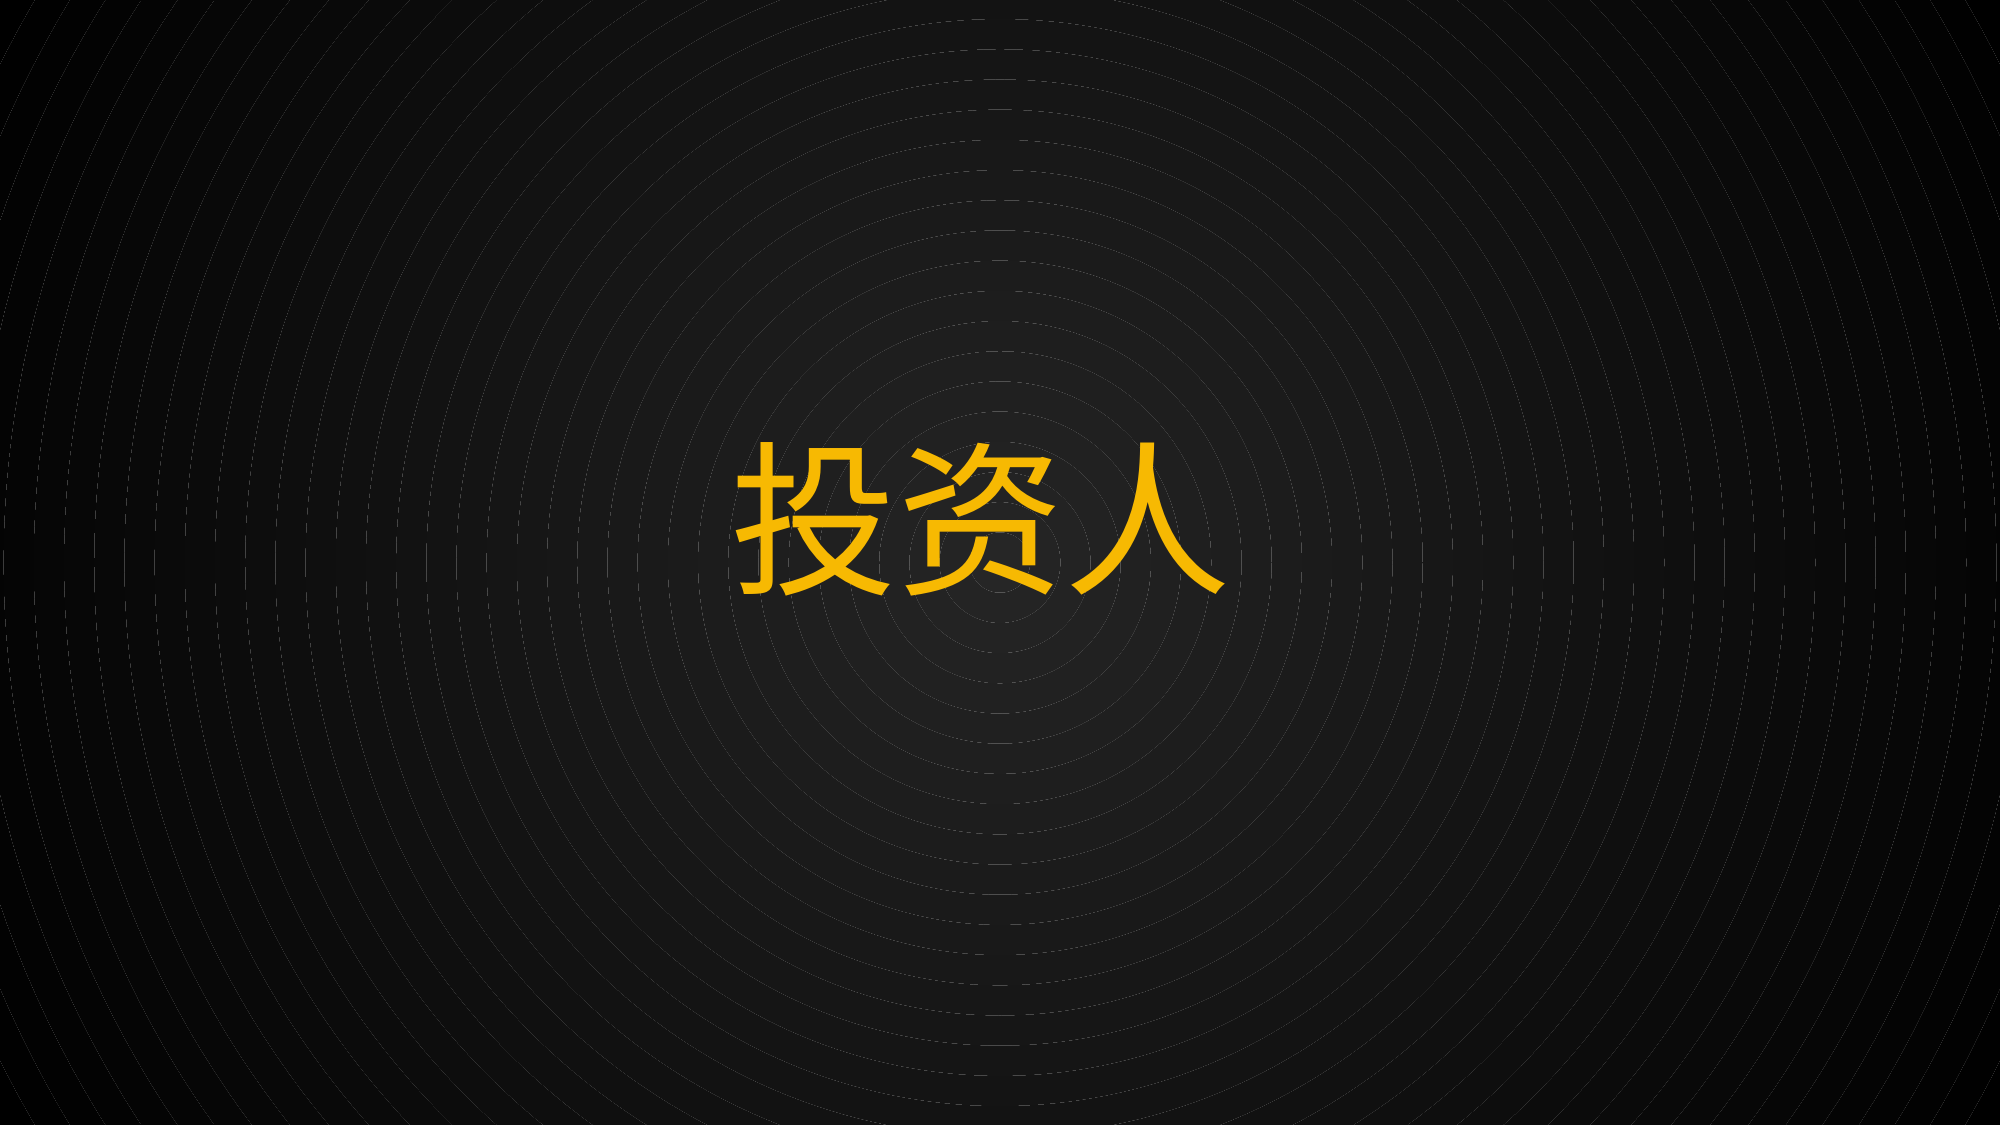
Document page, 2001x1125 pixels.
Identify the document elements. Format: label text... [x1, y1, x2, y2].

title 投资人 [118, 419, 1844, 638]
